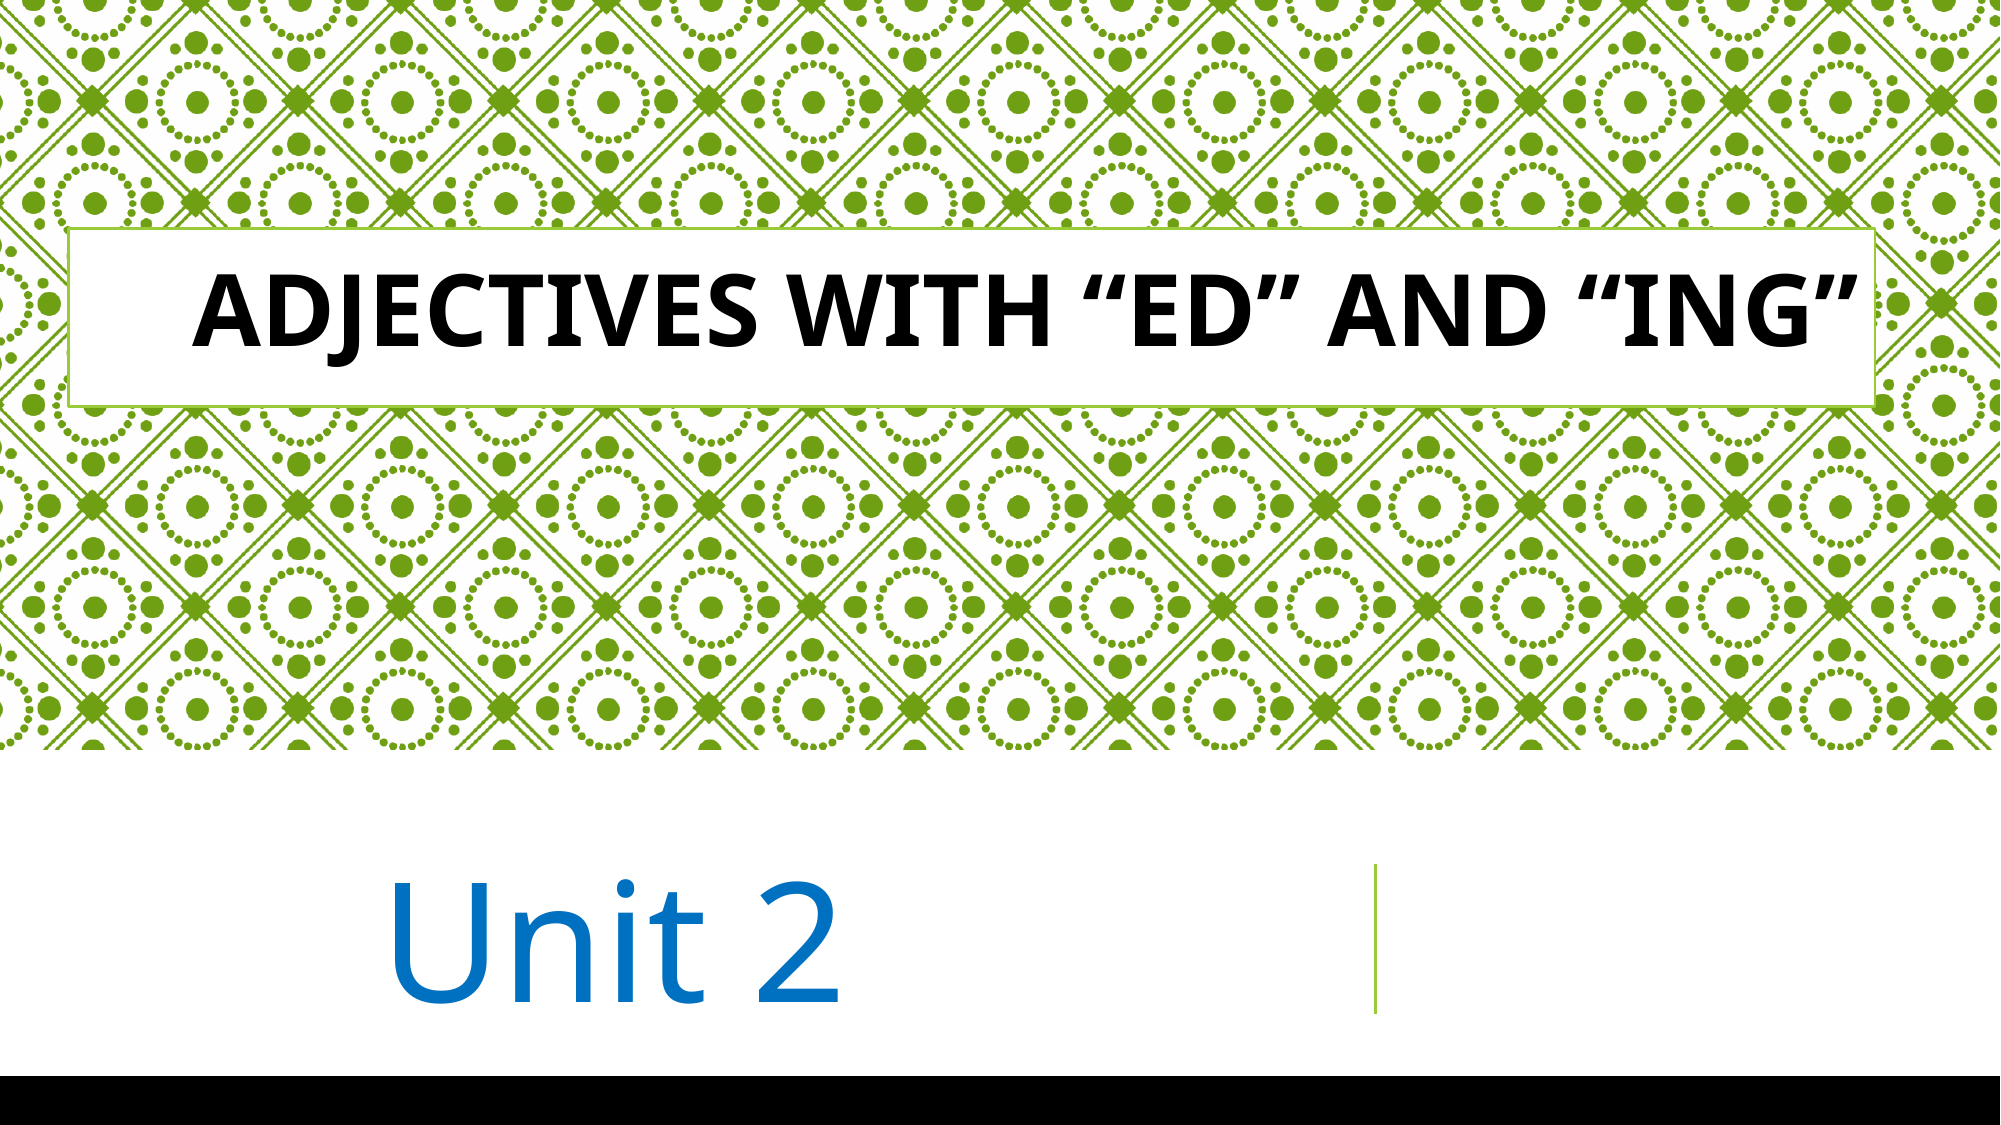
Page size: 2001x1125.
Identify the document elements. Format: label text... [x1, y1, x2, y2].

title ADJECTIVES WITH “ED” AND “ING” [68, 228, 1875, 407]
text_box Unit 2 [258, 828, 969, 1026]
text_box [0, 1077, 2000, 1125]
picture [0, 0, 2000, 750]
